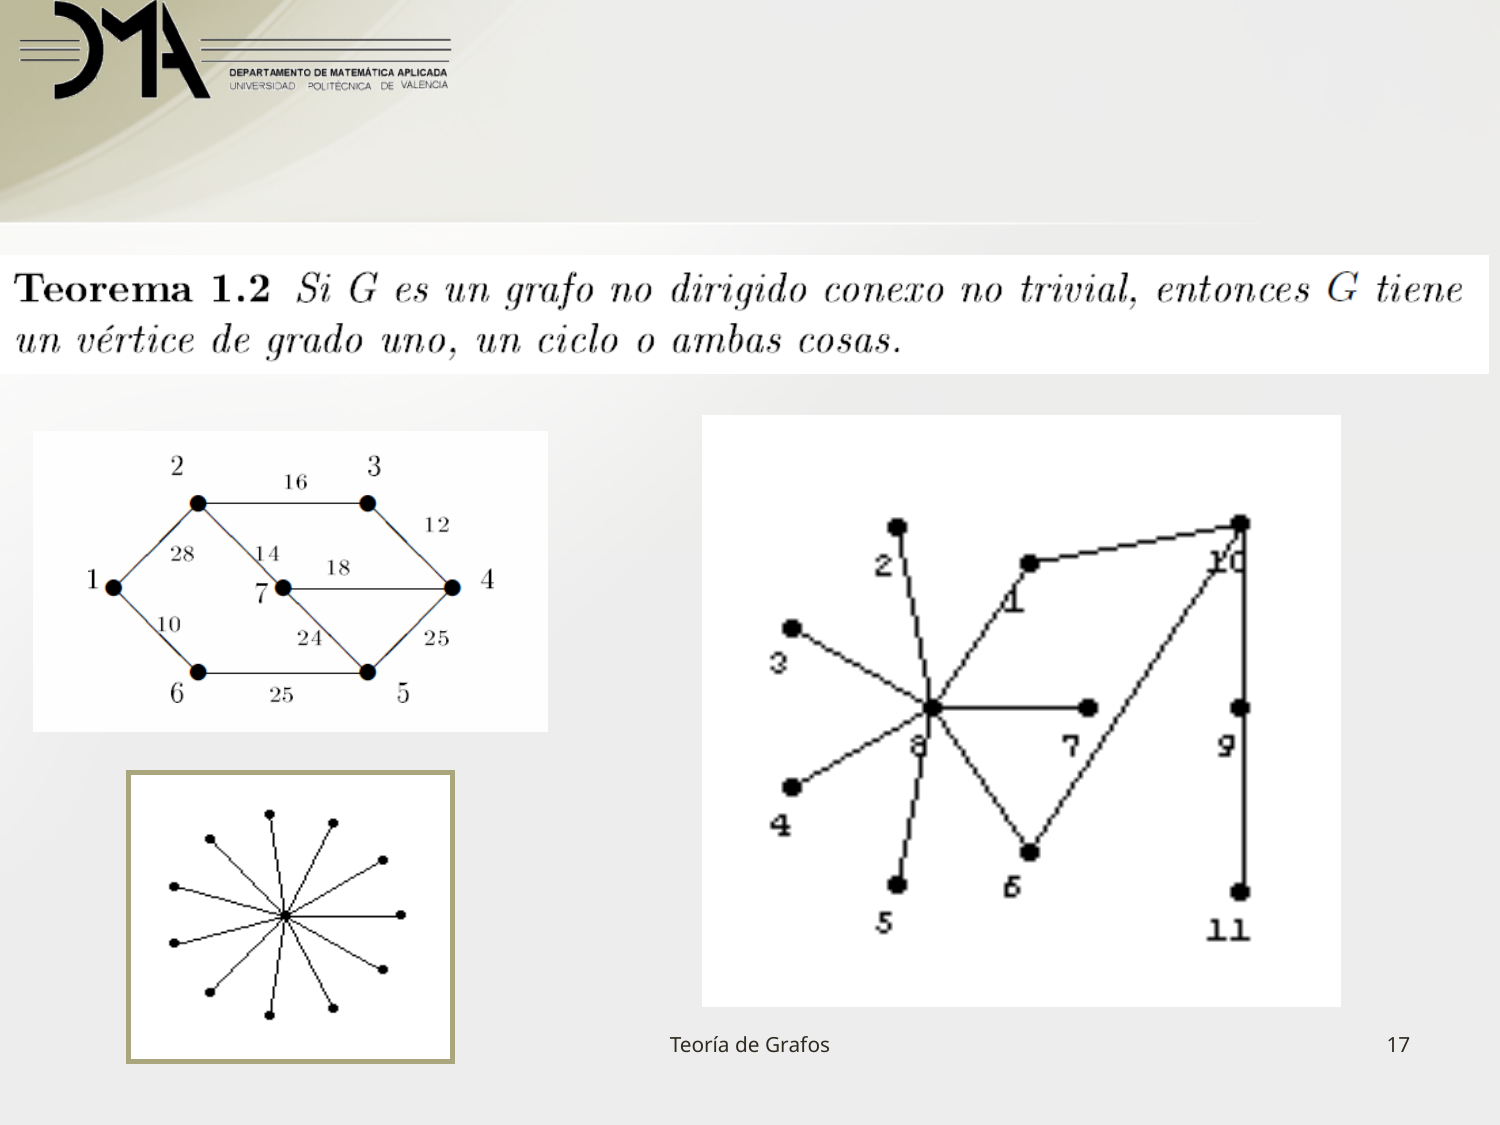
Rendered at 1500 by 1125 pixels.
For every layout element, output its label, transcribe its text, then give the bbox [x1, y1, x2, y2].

picture [0, 0, 1500, 1125]
footer Teoría de Grafos [512, 1024, 988, 1103]
slide_number 17 [1074, 1024, 1425, 1103]
